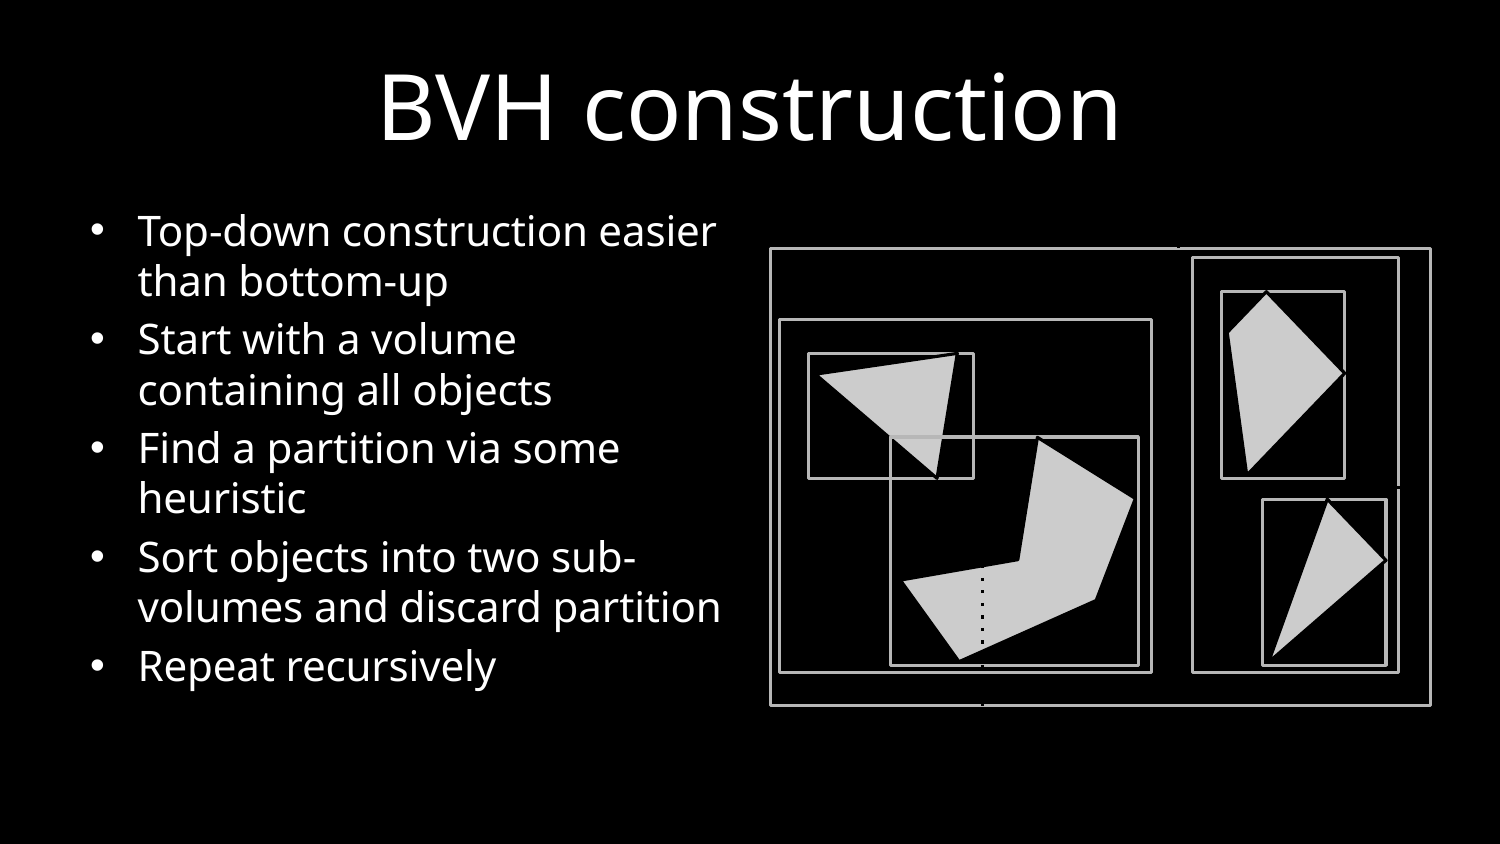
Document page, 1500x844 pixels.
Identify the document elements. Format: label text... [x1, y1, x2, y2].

text_box [808, 353, 953, 479]
text_box [1262, 499, 1387, 666]
text_box [1192, 497, 1399, 673]
text_box [1183, 248, 1431, 487]
text_box [1192, 257, 1399, 487]
text_box [890, 437, 978, 666]
text_box [987, 437, 1136, 650]
text_box [987, 319, 1152, 673]
title BVH construction [75, 33, 1425, 175]
text_box [987, 437, 1139, 666]
text_box [1221, 291, 1345, 479]
text_box [1183, 497, 1431, 706]
text_box [1268, 499, 1387, 663]
list Top-down construction easier than bottom-up Start with a volume containing all objects Find a partition via some heuristic Sort objects into two sub-volumes and discard partition Repeat recursively [75, 196, 738, 754]
text_box [770, 248, 1174, 706]
text_box [900, 566, 978, 662]
text_box [779, 319, 978, 673]
text_box [815, 353, 958, 439]
text_box [1227, 291, 1345, 476]
text_box [944, 353, 974, 437]
